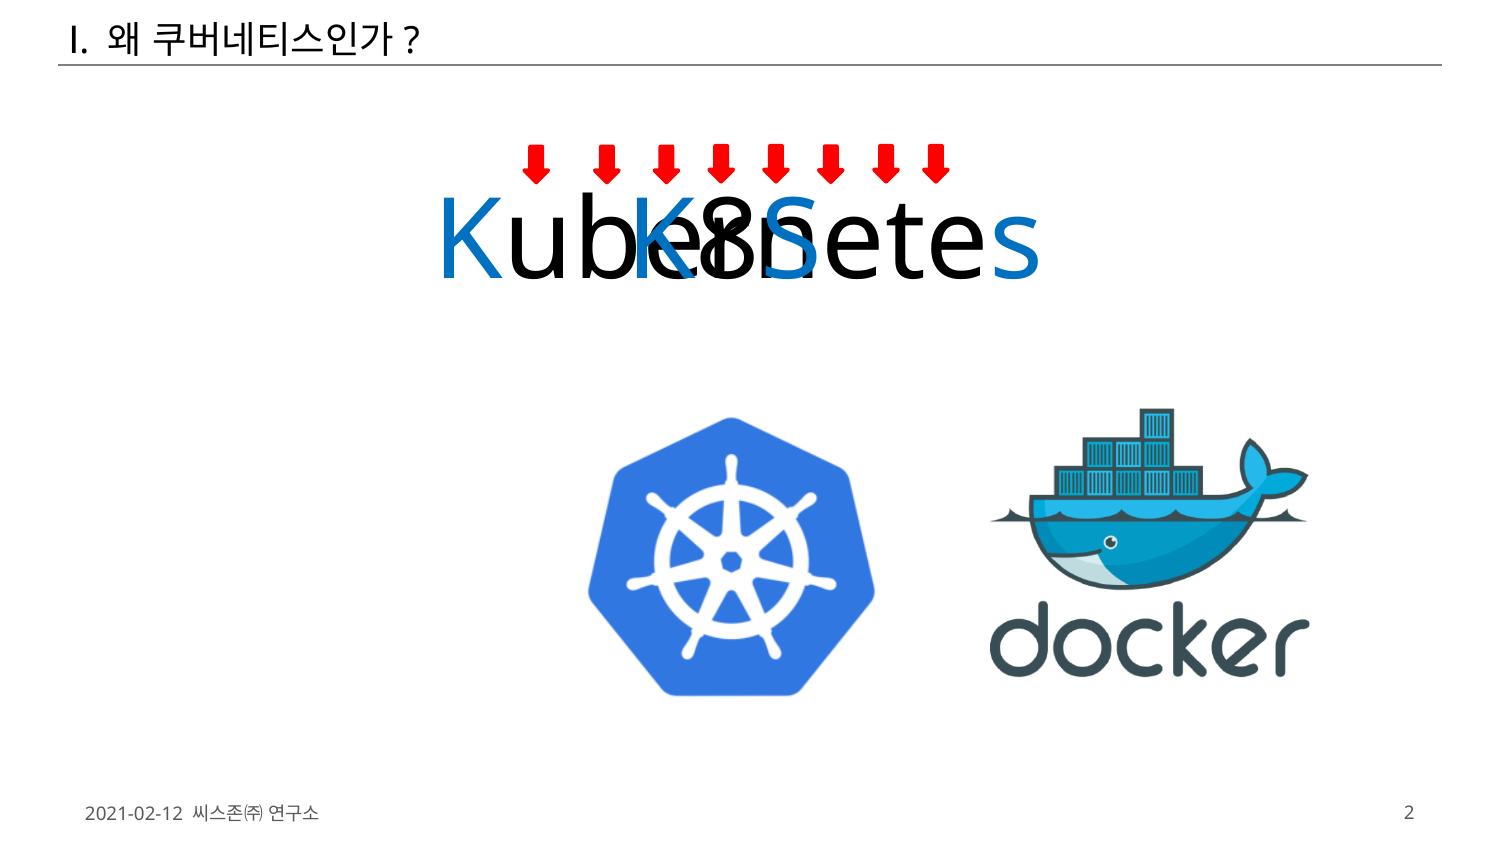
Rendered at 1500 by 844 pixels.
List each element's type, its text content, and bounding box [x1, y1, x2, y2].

text_box Kubernetes [837, 158, 1069, 309]
text_box K8S [611, 158, 837, 309]
picture [562, 401, 887, 710]
text_box Kubernetes [419, 158, 611, 309]
text_box [707, 143, 735, 184]
text_box [817, 144, 845, 184]
picture [962, 374, 1326, 688]
text_box [762, 143, 790, 184]
text_box [593, 144, 621, 185]
text_box [522, 144, 550, 185]
text_box [652, 144, 681, 185]
text_box [872, 143, 900, 184]
text_box [922, 143, 950, 184]
text_box Ⅰ. 왜 쿠버네티스인가? [53, 8, 435, 69]
